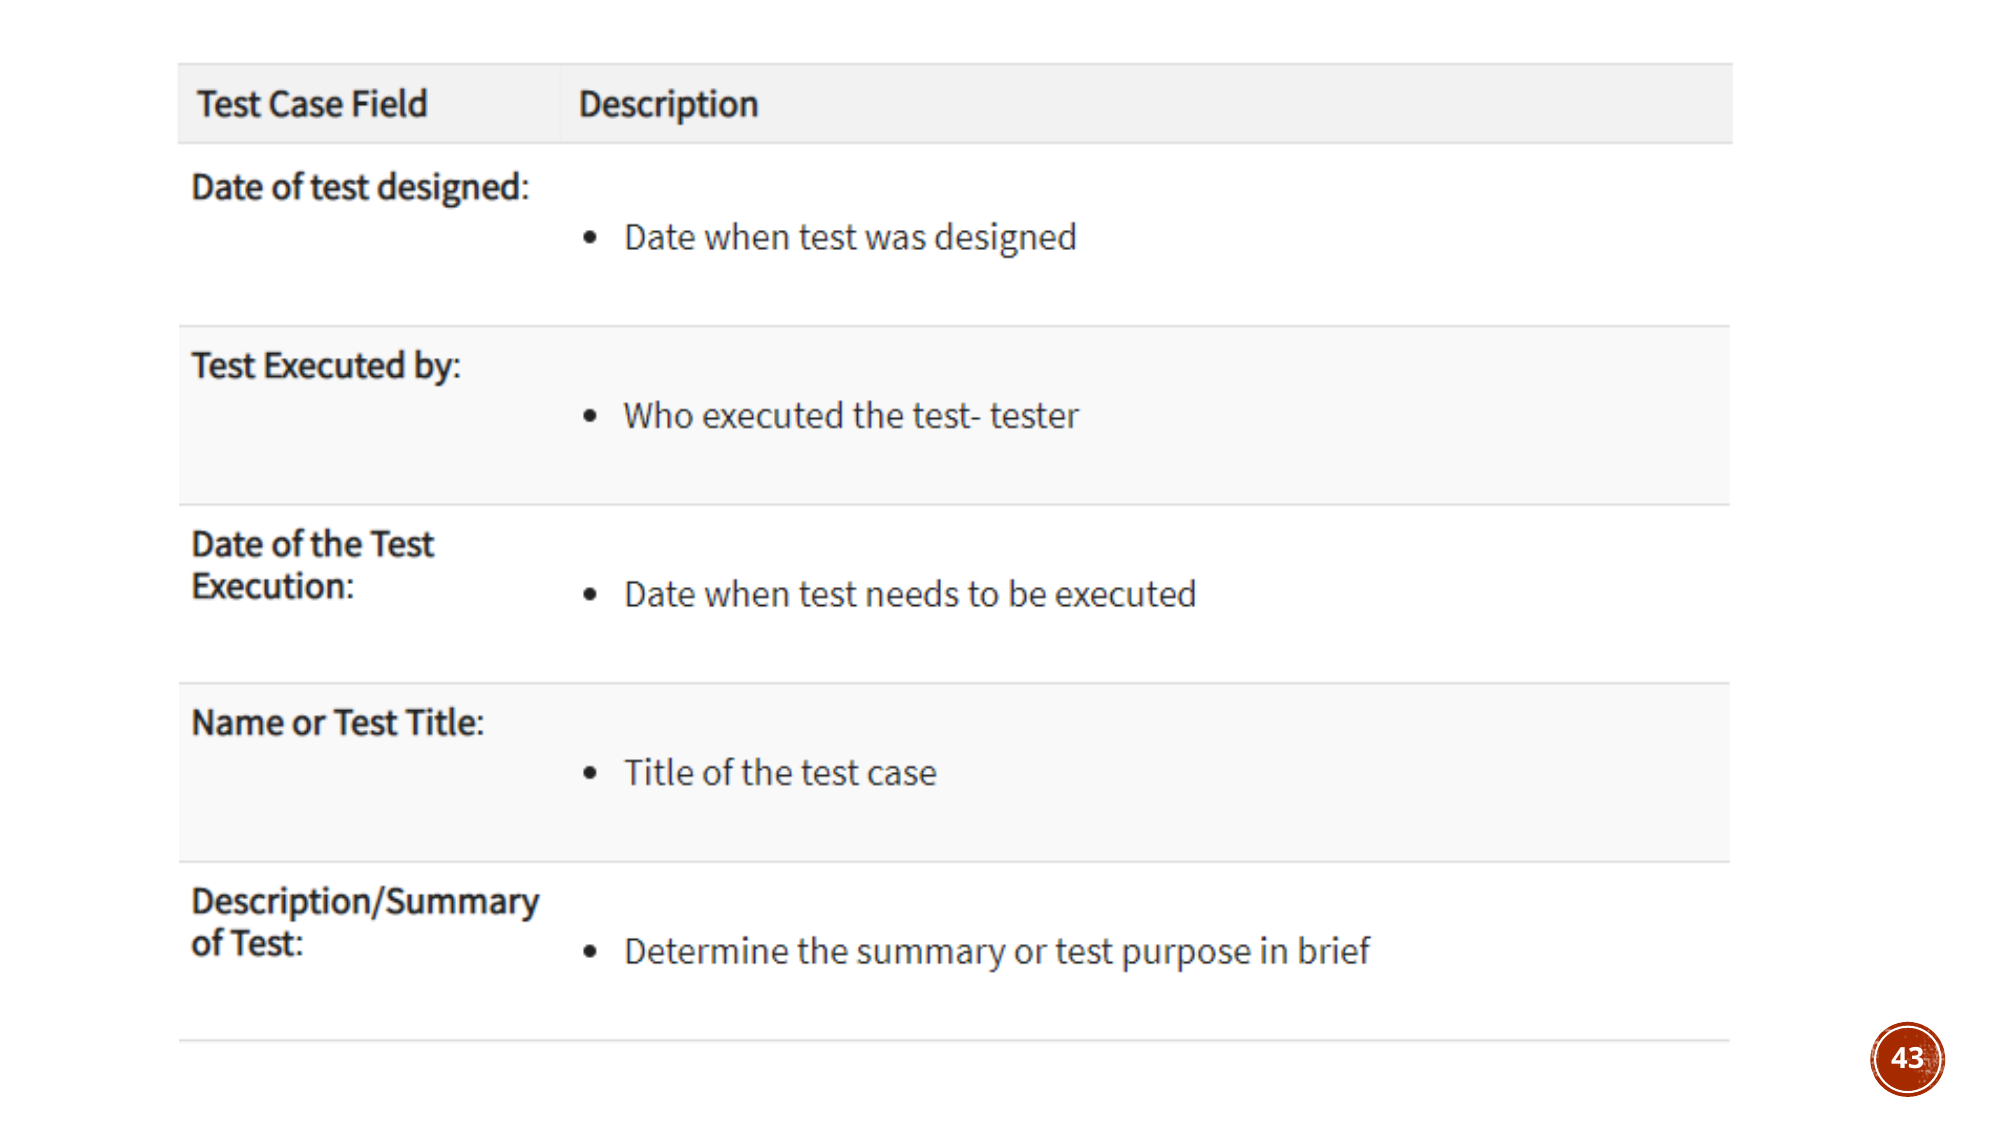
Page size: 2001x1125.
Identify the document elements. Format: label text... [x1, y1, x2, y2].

slide_number 43 [1855, 1028, 1961, 1089]
picture [172, 56, 1748, 168]
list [183, 168, 1744, 1040]
